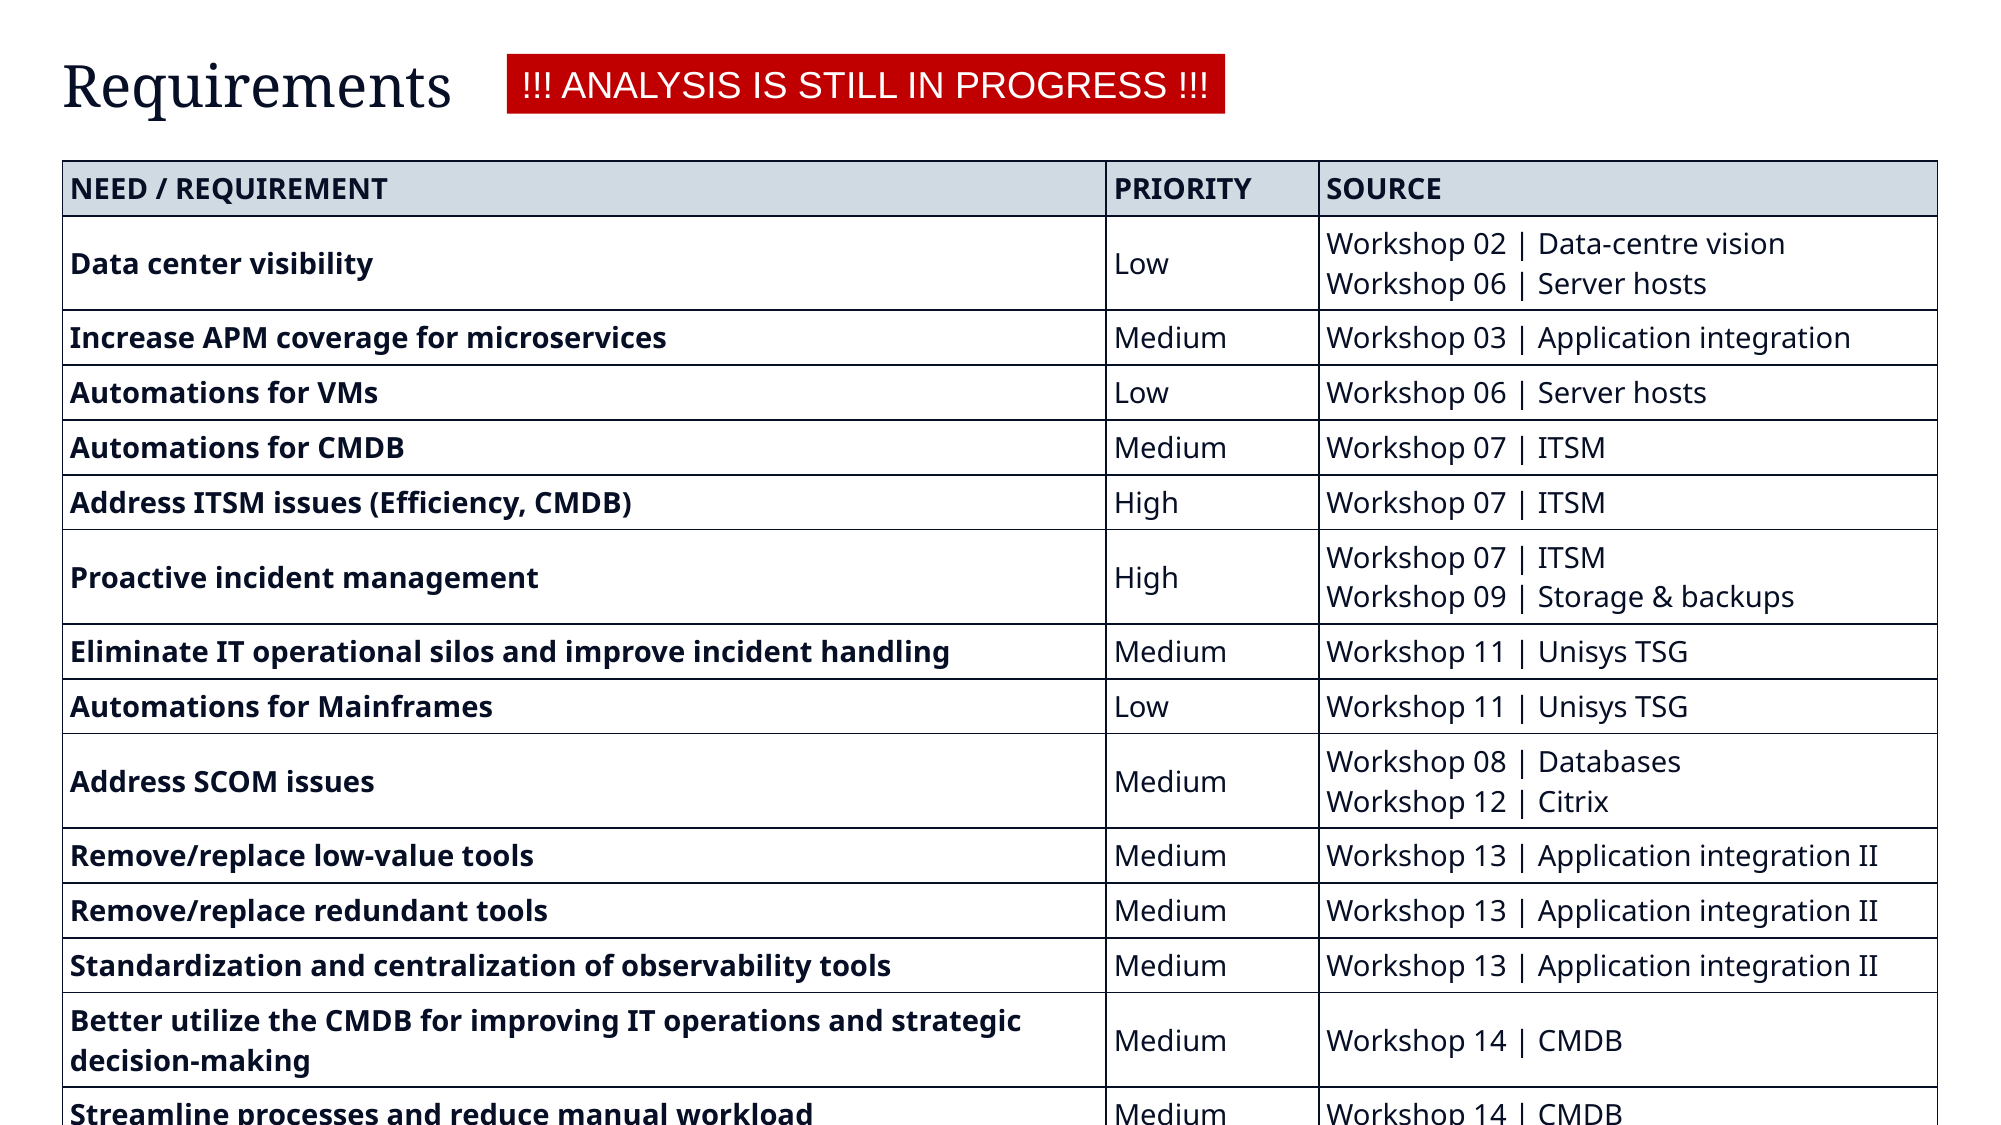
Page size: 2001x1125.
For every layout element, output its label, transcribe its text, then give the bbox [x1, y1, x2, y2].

table_cell Workshop 02 | Data-centre vision Workshop 06 | Server hosts [1320, 217, 1937, 309]
table_cell Workshop 13 | Application integration II [1320, 829, 1937, 882]
table_cell Low [1107, 366, 1318, 419]
table_cell Increase APM coverage for microservices [63, 311, 1105, 364]
table_cell Workshop 08 | Databases Workshop 12 | Citrix [1320, 734, 1937, 827]
table_cell Low [1107, 217, 1318, 309]
table_header PRIORITY [1107, 162, 1318, 215]
table_cell Standardization and centralization of observability tools [63, 939, 1105, 992]
table_cell Medium [1107, 993, 1318, 1086]
table_cell Workshop 13 | Application integration II [1320, 939, 1937, 992]
table_cell Address SCOM issues [63, 734, 1105, 827]
table_cell Medium [1107, 625, 1318, 678]
table_cell Proactive incident management [63, 530, 1105, 623]
table_cell Remove/replace redundant tools [63, 884, 1105, 937]
table_cell Medium [1107, 884, 1318, 937]
table_header NEED / REQUIREMENT [63, 162, 1105, 215]
text_box !!! ANALYSIS IS STILL IN PROGRESS !!! [506, 53, 1226, 114]
table_cell Eliminate IT operational silos and improve incident handling [63, 625, 1105, 678]
table_cell Medium [1107, 734, 1318, 827]
table_cell Better utilize the CMDB for improving IT operations and strategic decision-making [63, 993, 1105, 1086]
table_cell Workshop 03 | Application integration [1320, 311, 1937, 364]
table_cell Workshop 14 | CMDB [1320, 1088, 1937, 1125]
table_cell Medium [1107, 421, 1318, 474]
table_cell Streamline processes and reduce manual workload [63, 1088, 1105, 1125]
table_cell High [1107, 530, 1318, 623]
table_cell Medium [1107, 311, 1318, 364]
table_cell Workshop 07 | ITSM [1320, 421, 1937, 474]
table_cell Workshop 07 | ITSM Workshop 09 | Storage & backups [1320, 530, 1937, 623]
title Requirements [62, 50, 1938, 138]
table_cell Low [1107, 680, 1318, 733]
table_cell Workshop 11 | Unisys TSG [1320, 680, 1937, 733]
table_cell Address ITSM issues (Efficiency, CMDB) [63, 476, 1105, 529]
table_cell Workshop 07 | ITSM [1320, 476, 1937, 529]
table_header SOURCE [1320, 162, 1937, 215]
table_cell Workshop 14 | CMDB [1320, 993, 1937, 1086]
table_cell Automations for CMDB [63, 421, 1105, 474]
table_cell Medium [1107, 1088, 1318, 1125]
table_cell Automations for VMs [63, 366, 1105, 419]
table_cell Data center visibility [63, 217, 1105, 309]
table_cell High [1107, 476, 1318, 529]
table_cell Automations for Mainframes [63, 680, 1105, 733]
table_cell Workshop 13 | Application integration II [1320, 884, 1937, 937]
table_cell Medium [1107, 939, 1318, 992]
table_cell Workshop 06 | Server hosts [1320, 366, 1937, 419]
table_cell Remove/replace low-value tools [63, 829, 1105, 882]
table_cell Medium [1107, 829, 1318, 882]
table_cell Workshop 11 | Unisys TSG [1320, 625, 1937, 678]
